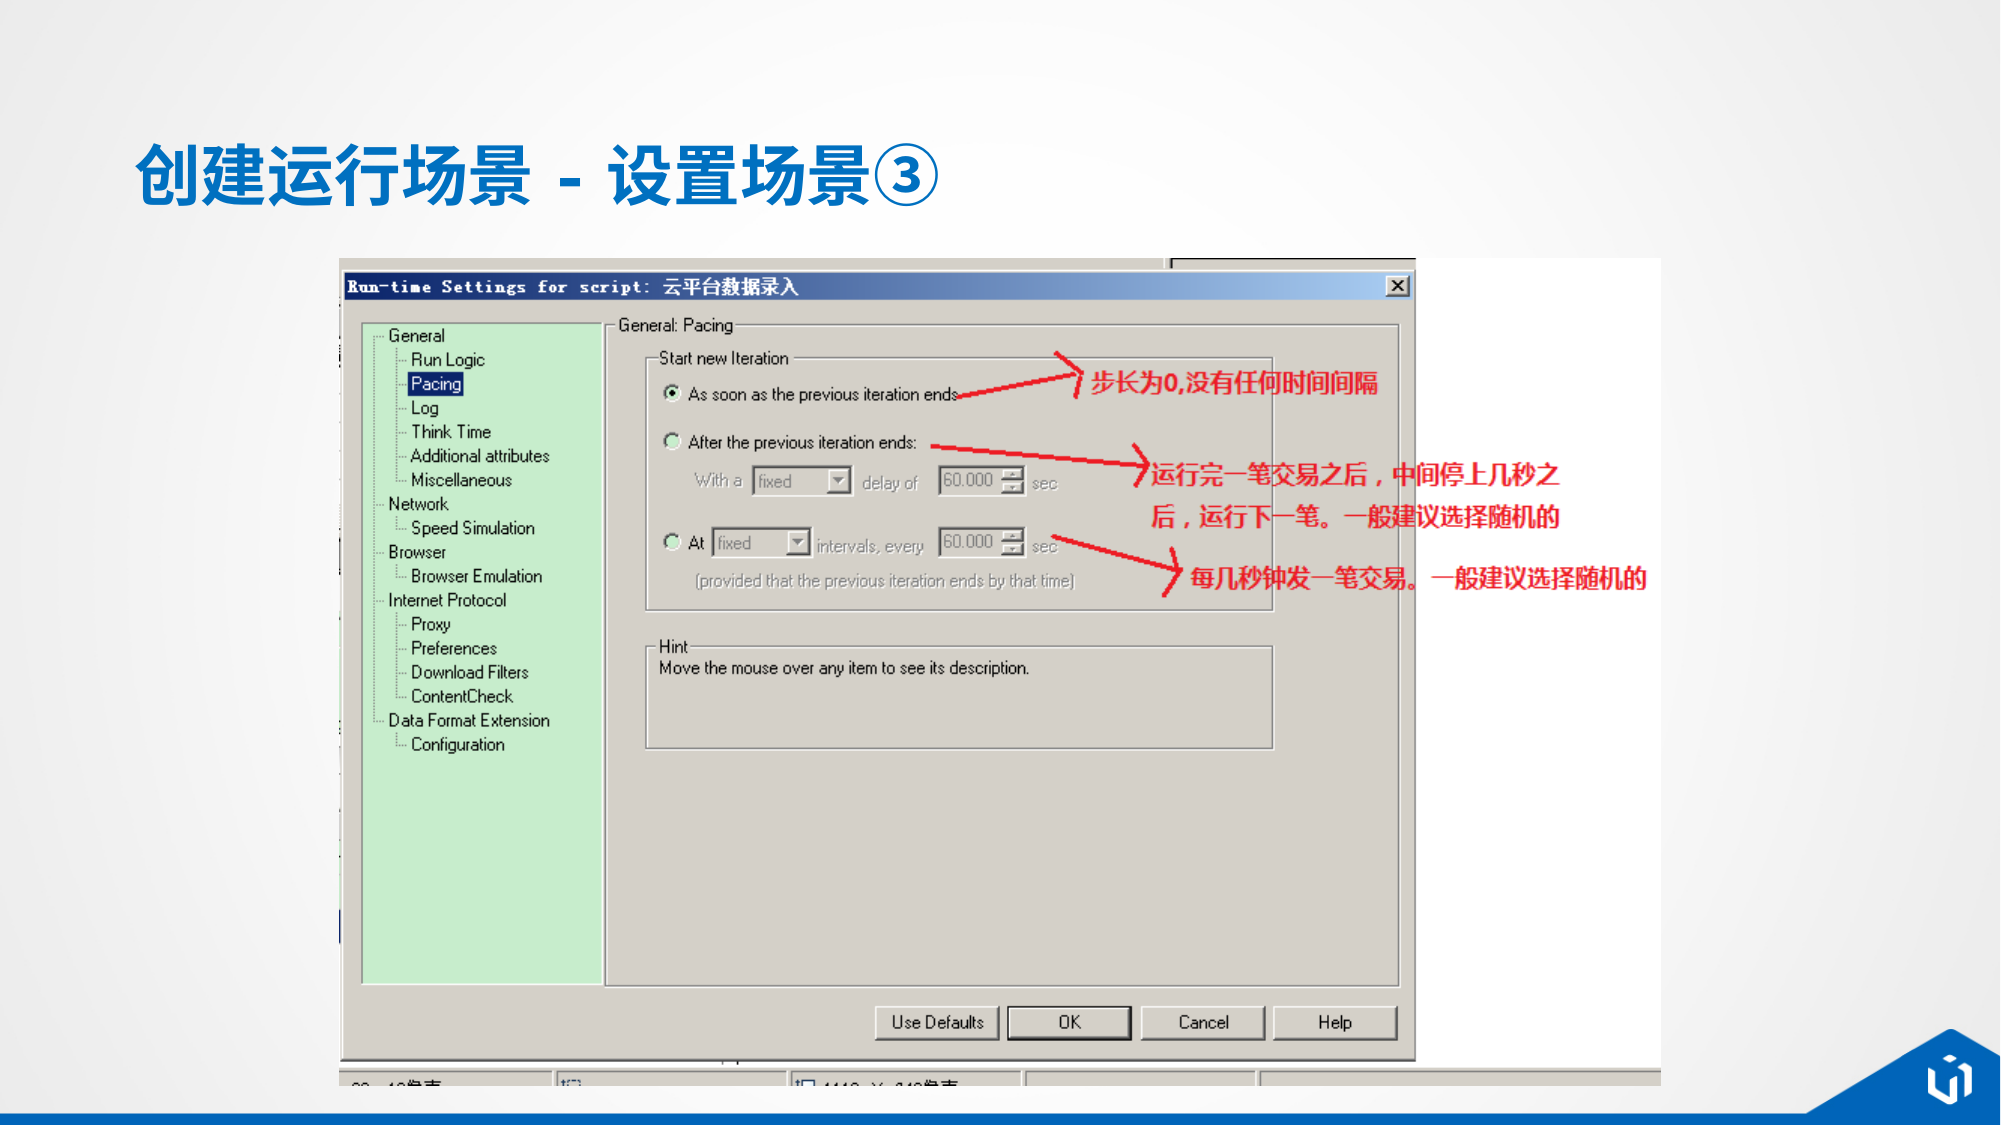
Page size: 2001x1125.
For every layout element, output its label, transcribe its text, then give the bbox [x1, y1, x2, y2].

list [339, 258, 1661, 1086]
title 创建运行场景-设置场景③ [119, 82, 1881, 236]
picture [0, 0, 2001, 1125]
slide_number [1412, 1042, 1863, 1103]
